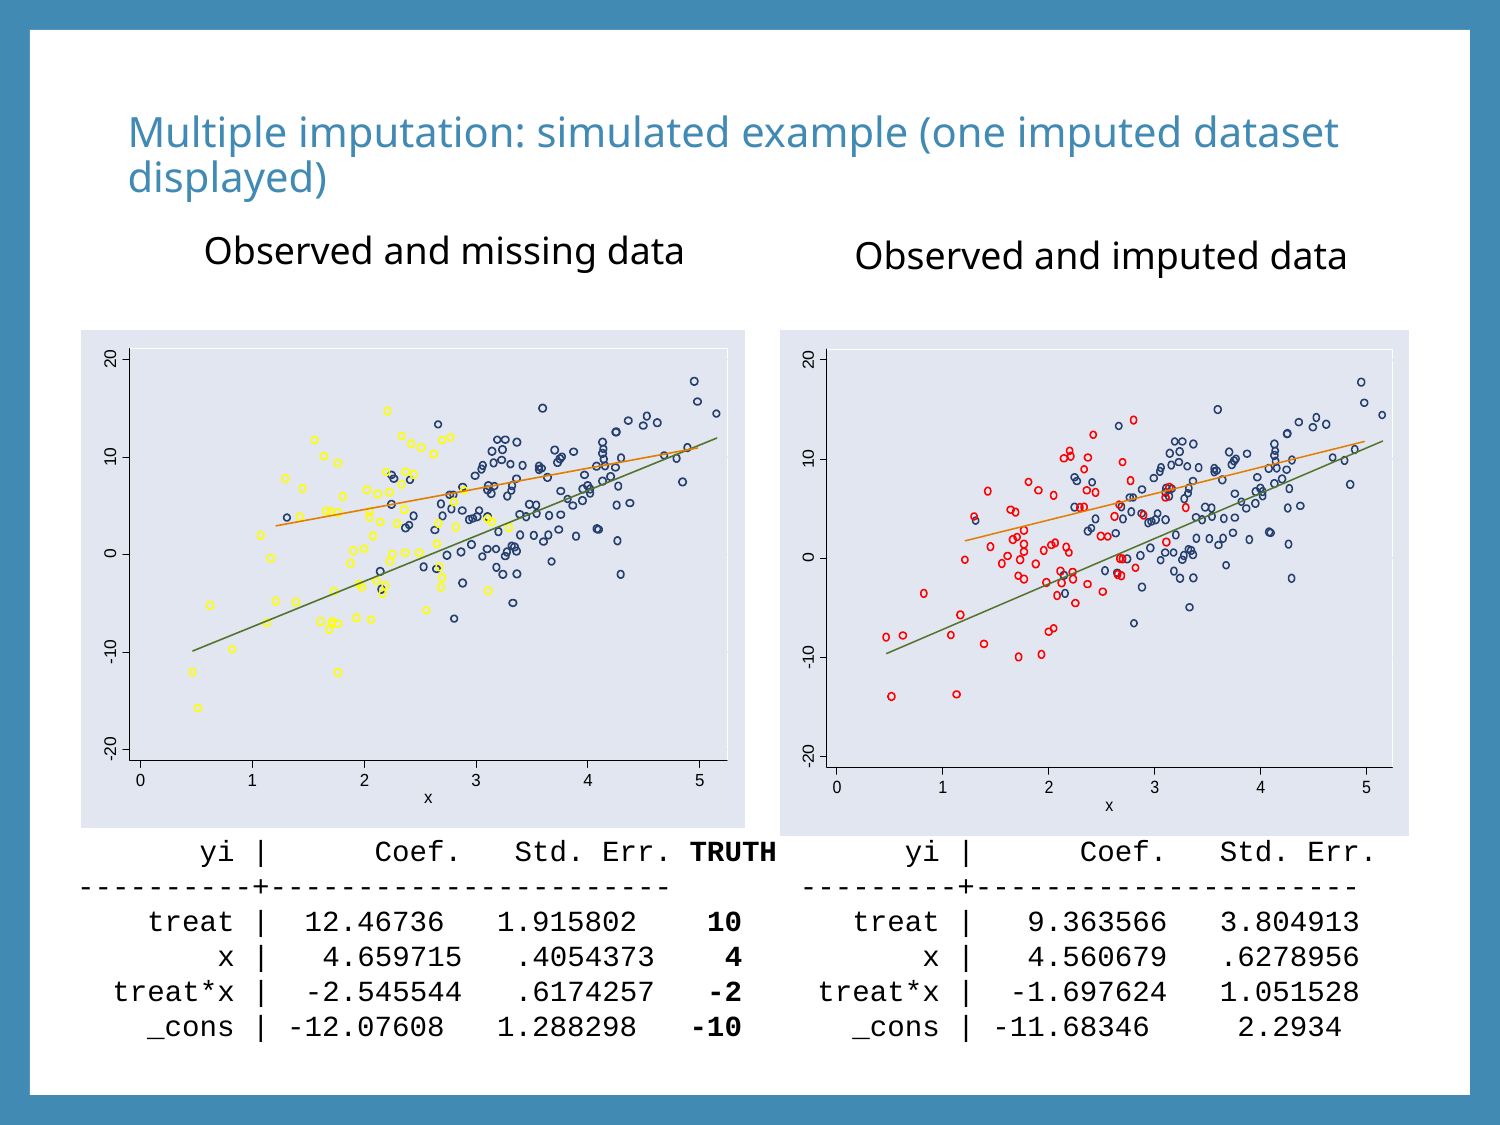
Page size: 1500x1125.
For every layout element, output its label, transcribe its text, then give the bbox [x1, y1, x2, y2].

text_box Observed and imputed data [839, 224, 1364, 285]
text_box yi | Coef. Std. Err. ---------+---------------------- treat | 9.363566 3.804913 x | 4.560679 .6278956 treat*x | -1.697624 1.051528 _cons | -11.68346 2.2934 [749, 824, 1438, 1050]
title Multiple imputation: simulated example (one imputed dataset displayed) [112, 99, 1388, 213]
picture [774, 324, 1415, 843]
text_box yi | Coef. Std. Err. TRUTH ----------+----------------------- treat | 12.46736 1.915802 10 x | 4.659715 .4054373 4 treat*x | -2.545544 .6174257 -2 _cons | -12.07608 1.288298 -10 [62, 824, 749, 1050]
picture [74, 324, 751, 835]
text_box Observed and missing data [188, 219, 701, 279]
